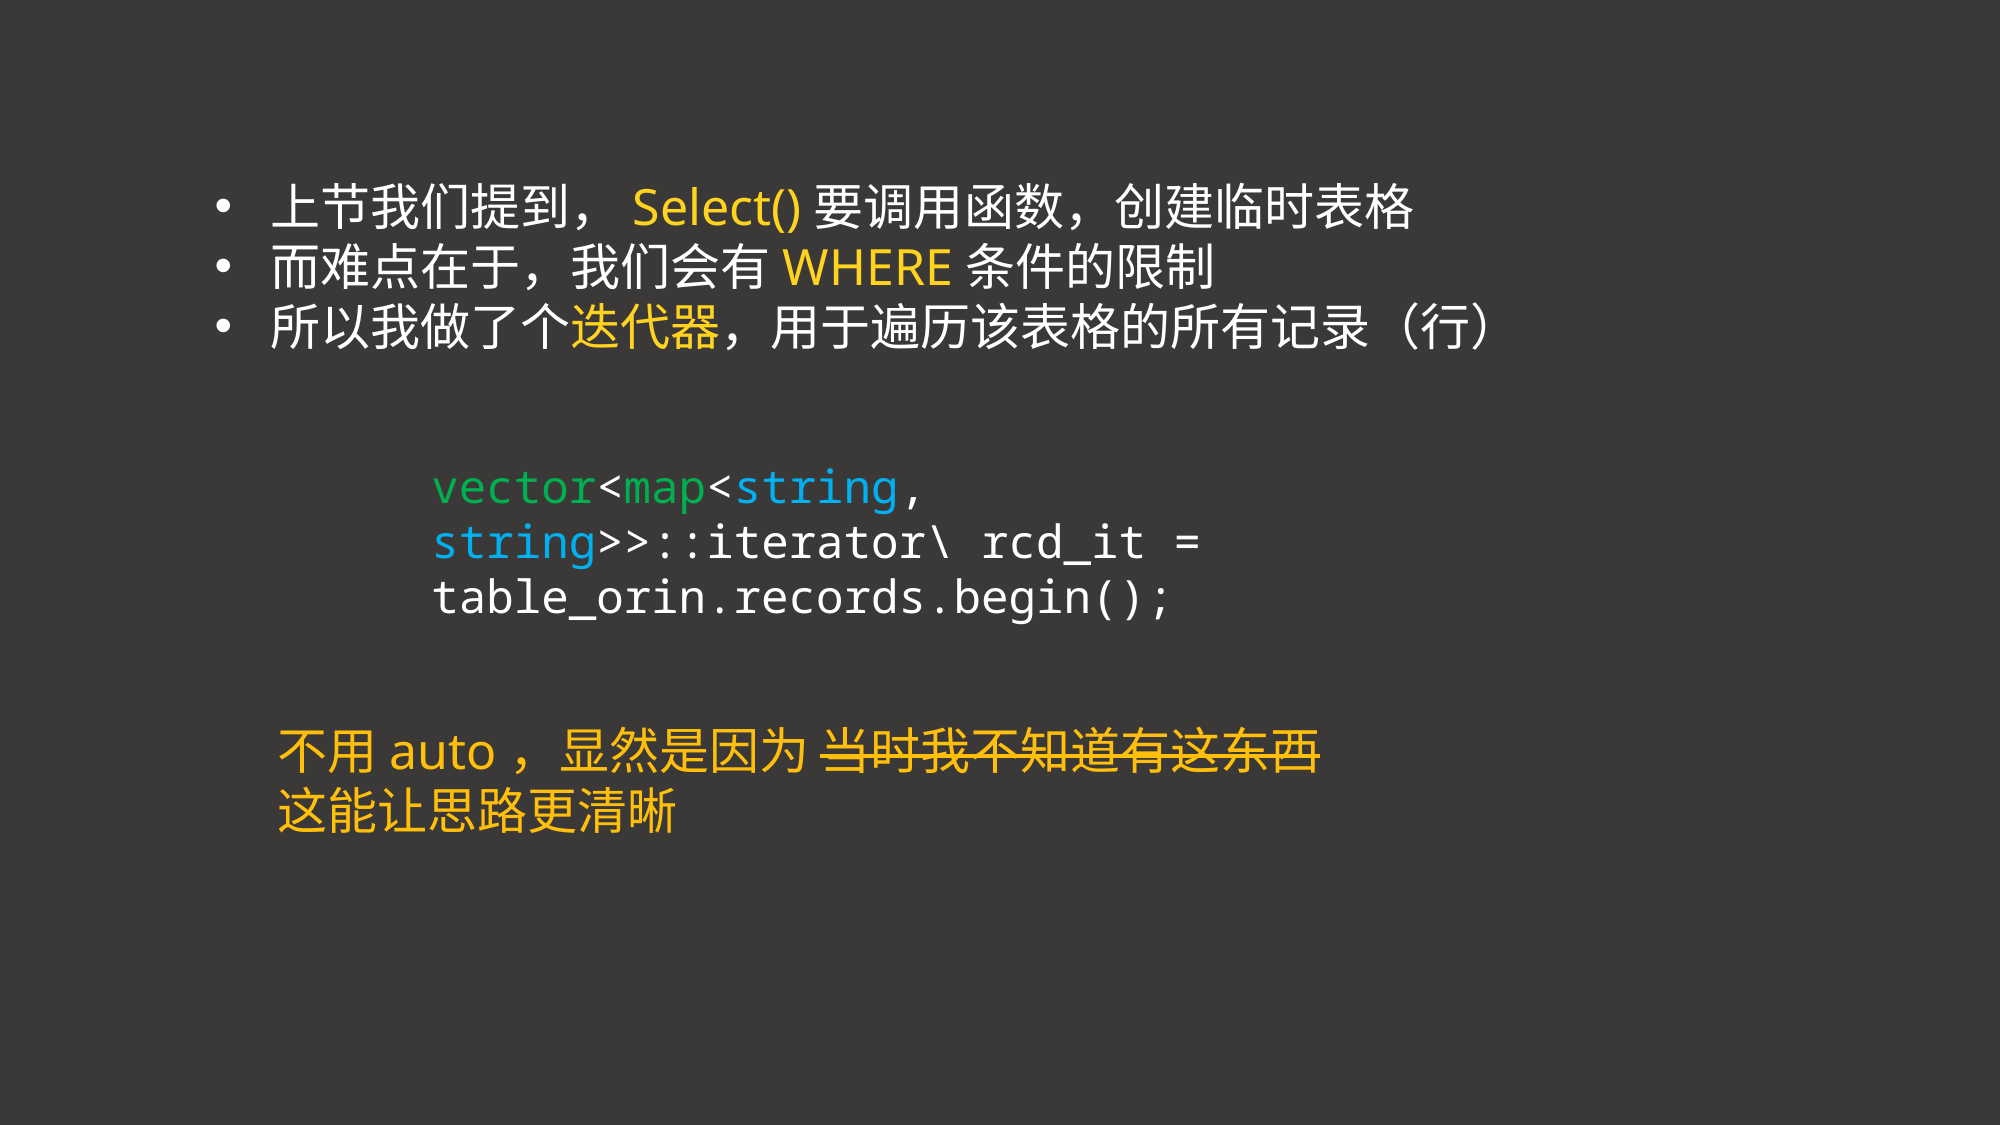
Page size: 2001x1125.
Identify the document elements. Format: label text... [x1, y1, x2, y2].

text_box 不用auto，显然是因为 当时我不知道有这东西这能让思路更清晰 [263, 711, 1345, 847]
text_box vector<map<string, string>>::iterator\ rcd_it = table_orin.records.begin(); [416, 450, 1435, 631]
text_box 上节我们提到，Select()要调用函数，创建临时表格 而难点在于，我们会有WHERE条件的限制 所以我做了个迭代器，用于遍历该表格的所有记录（行） [199, 167, 1826, 363]
